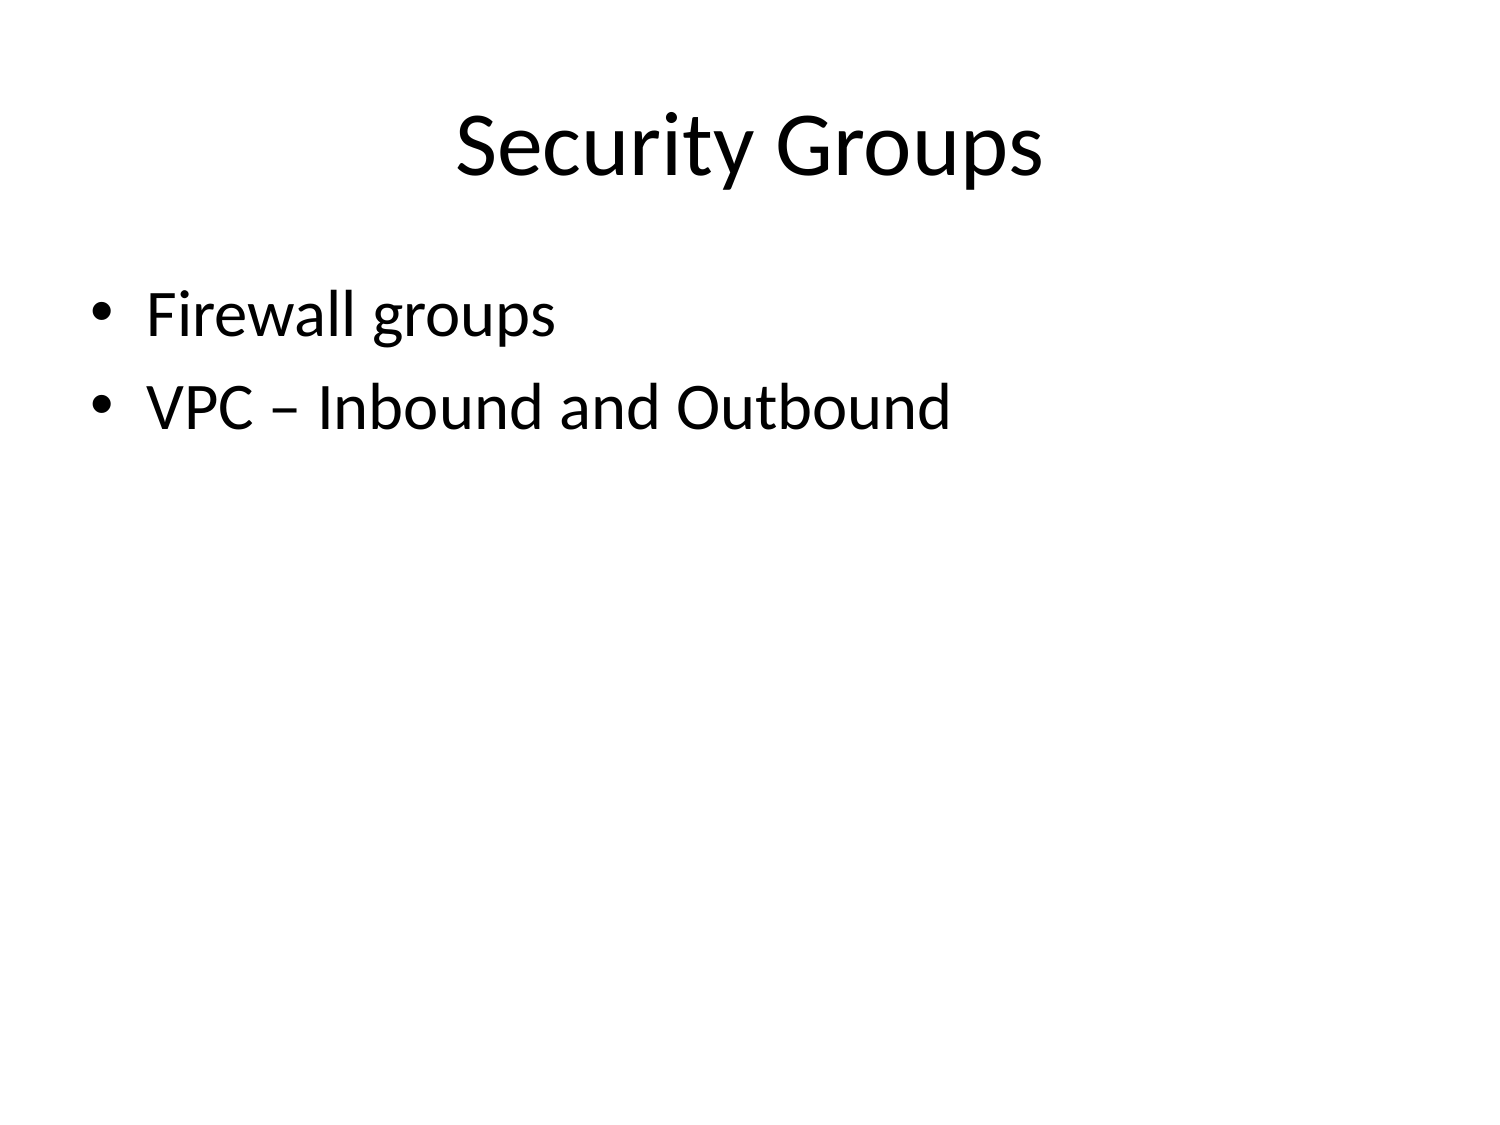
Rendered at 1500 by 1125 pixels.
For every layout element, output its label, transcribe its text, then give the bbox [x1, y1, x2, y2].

list Firewall groups VPC – Inbound and Outbound [75, 262, 1425, 1005]
title Security Groups [75, 45, 1425, 233]
